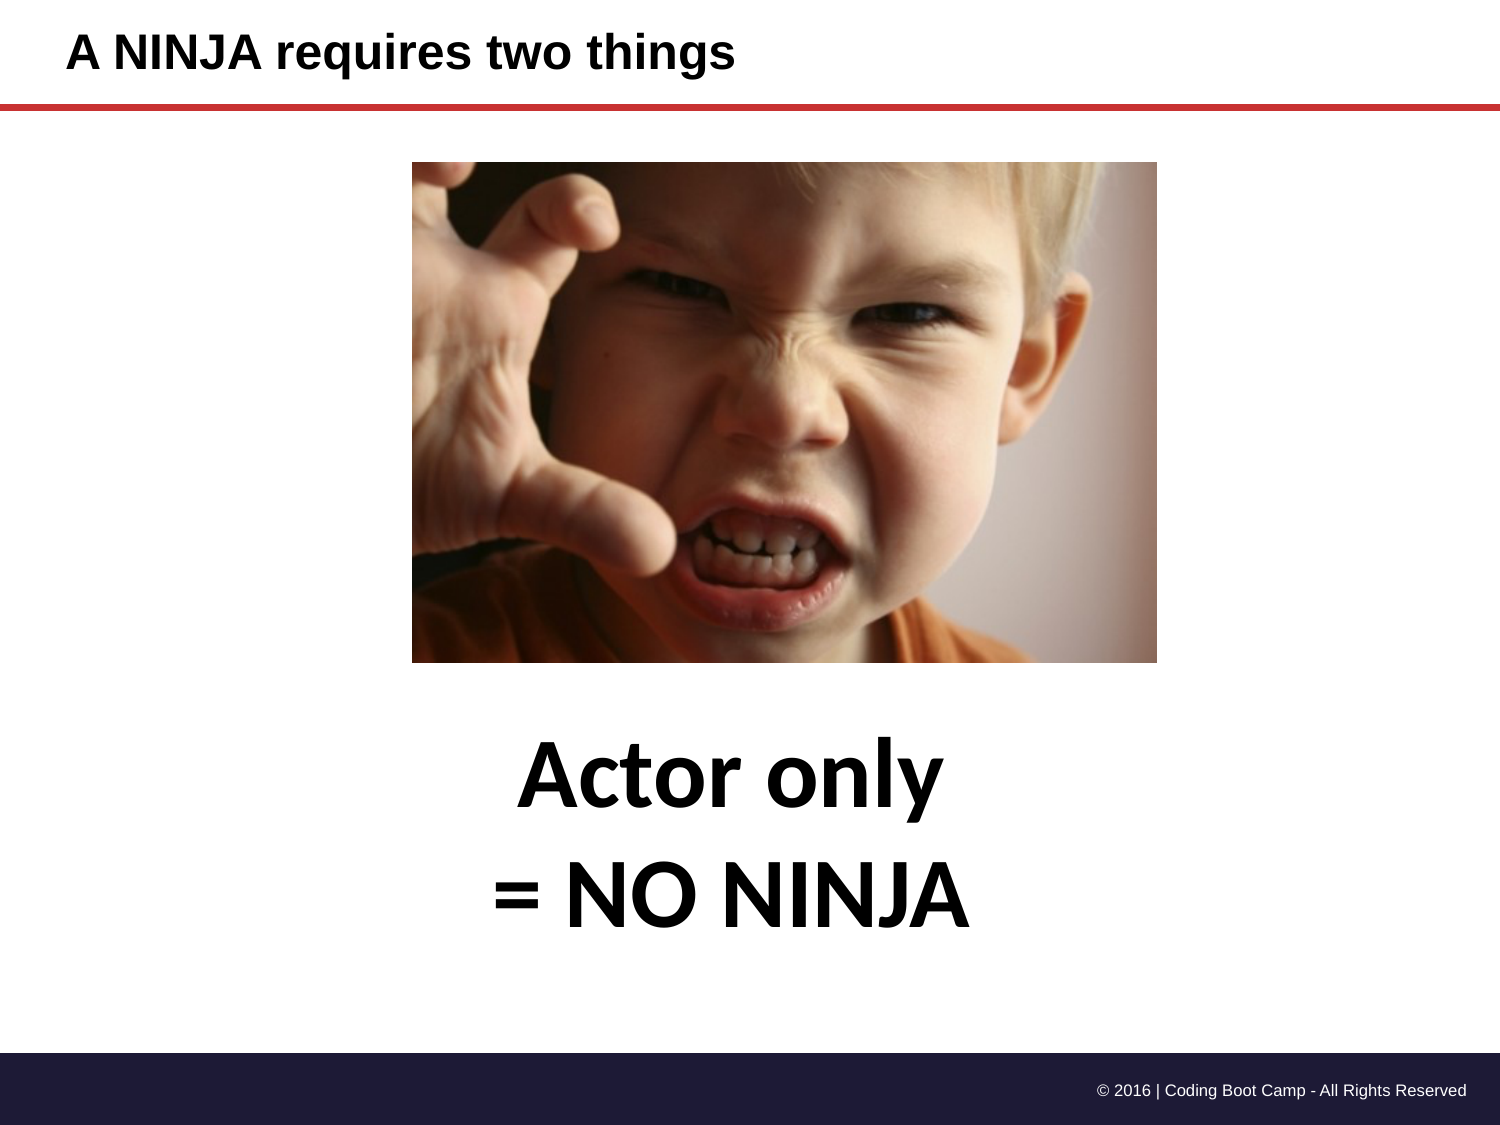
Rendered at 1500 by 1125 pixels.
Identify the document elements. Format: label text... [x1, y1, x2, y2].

title A NINJA requires two things [50, 0, 948, 108]
picture [412, 162, 1157, 663]
text_box Actor only = NO NINJA [300, 699, 1163, 955]
